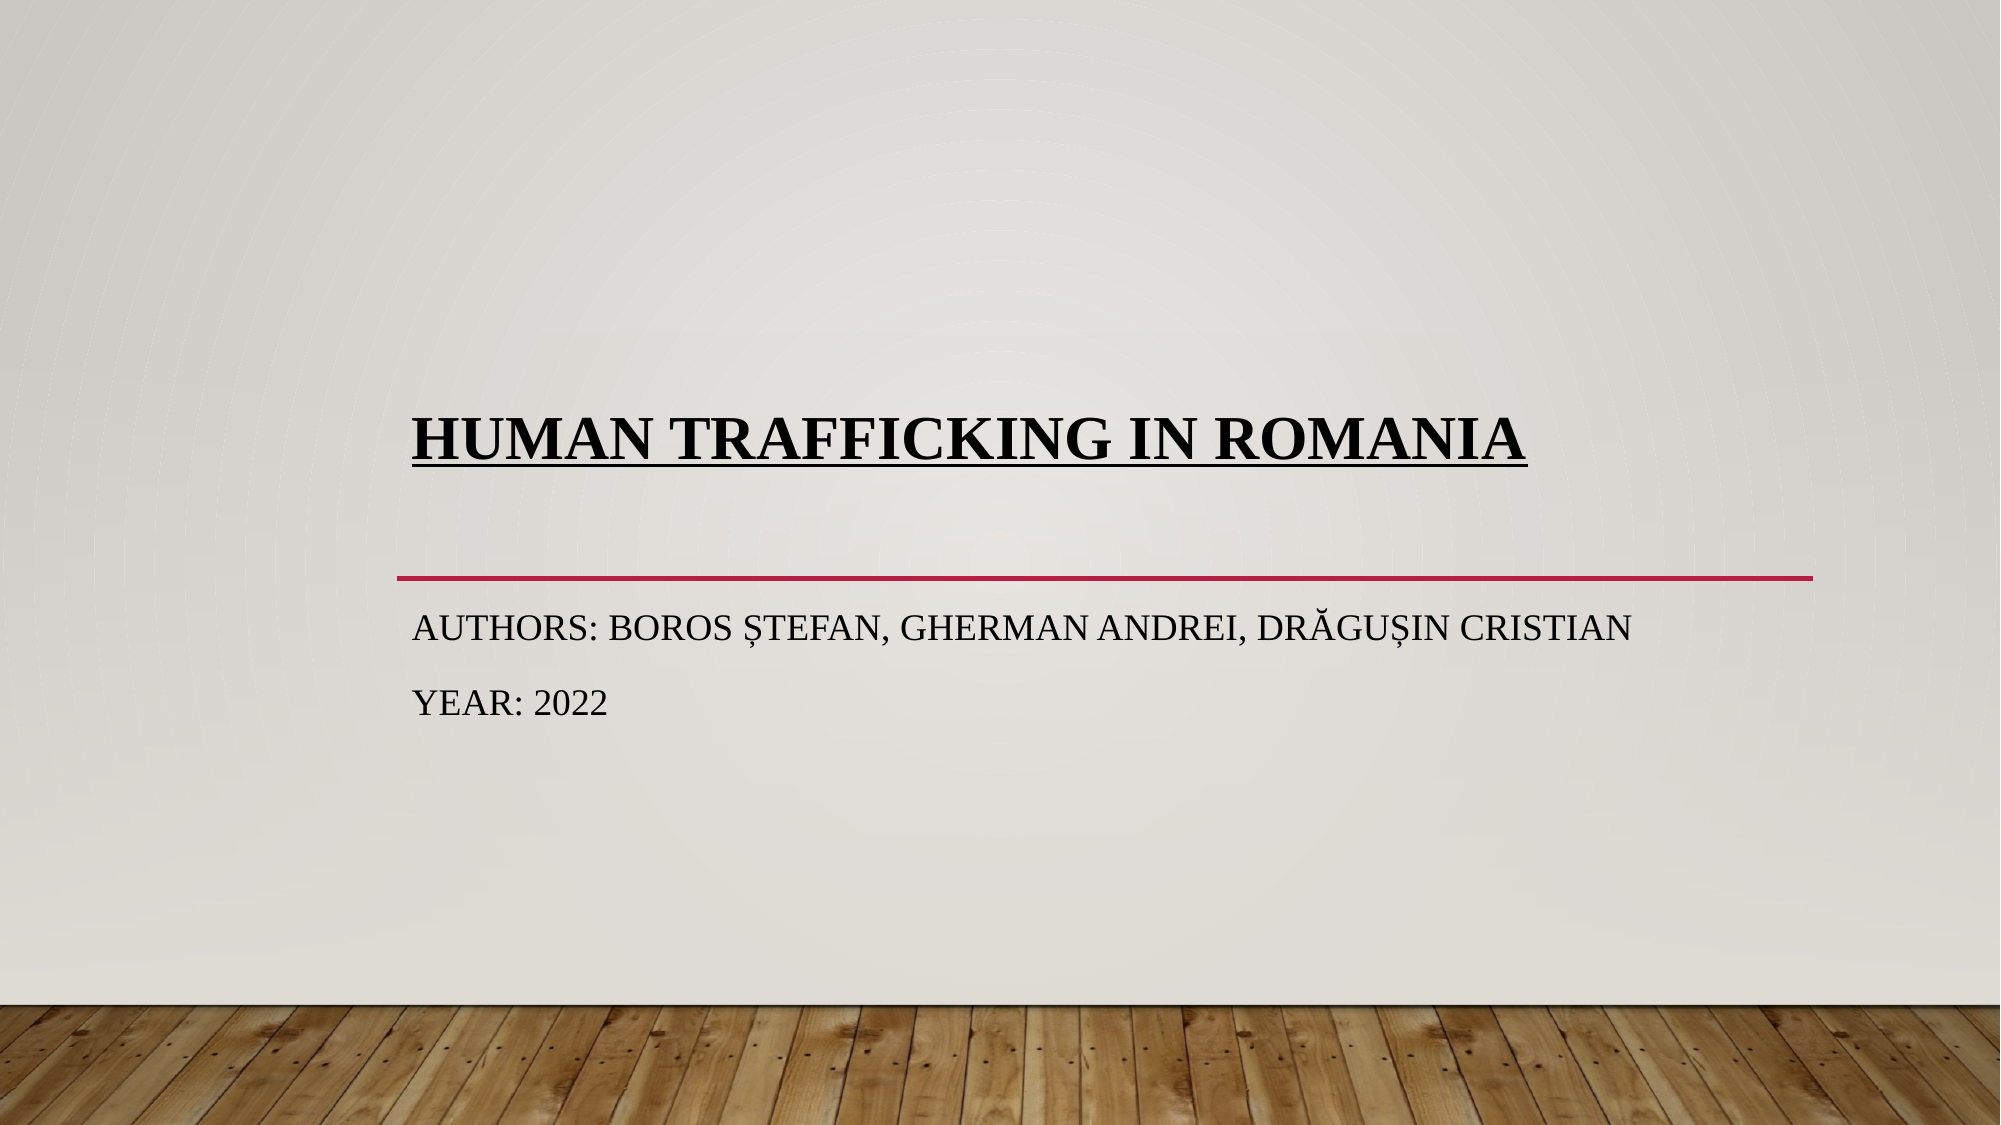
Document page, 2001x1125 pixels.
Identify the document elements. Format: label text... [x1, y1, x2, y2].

picture [0, 1005, 2000, 1125]
title HUMAN TRAFFICKING IN ROMANIA [396, 131, 1814, 549]
subtitle Authors: Boros Ștefan, Gherman Andrei, Drăgușin Cristian Year: 2022 [396, 579, 1814, 809]
